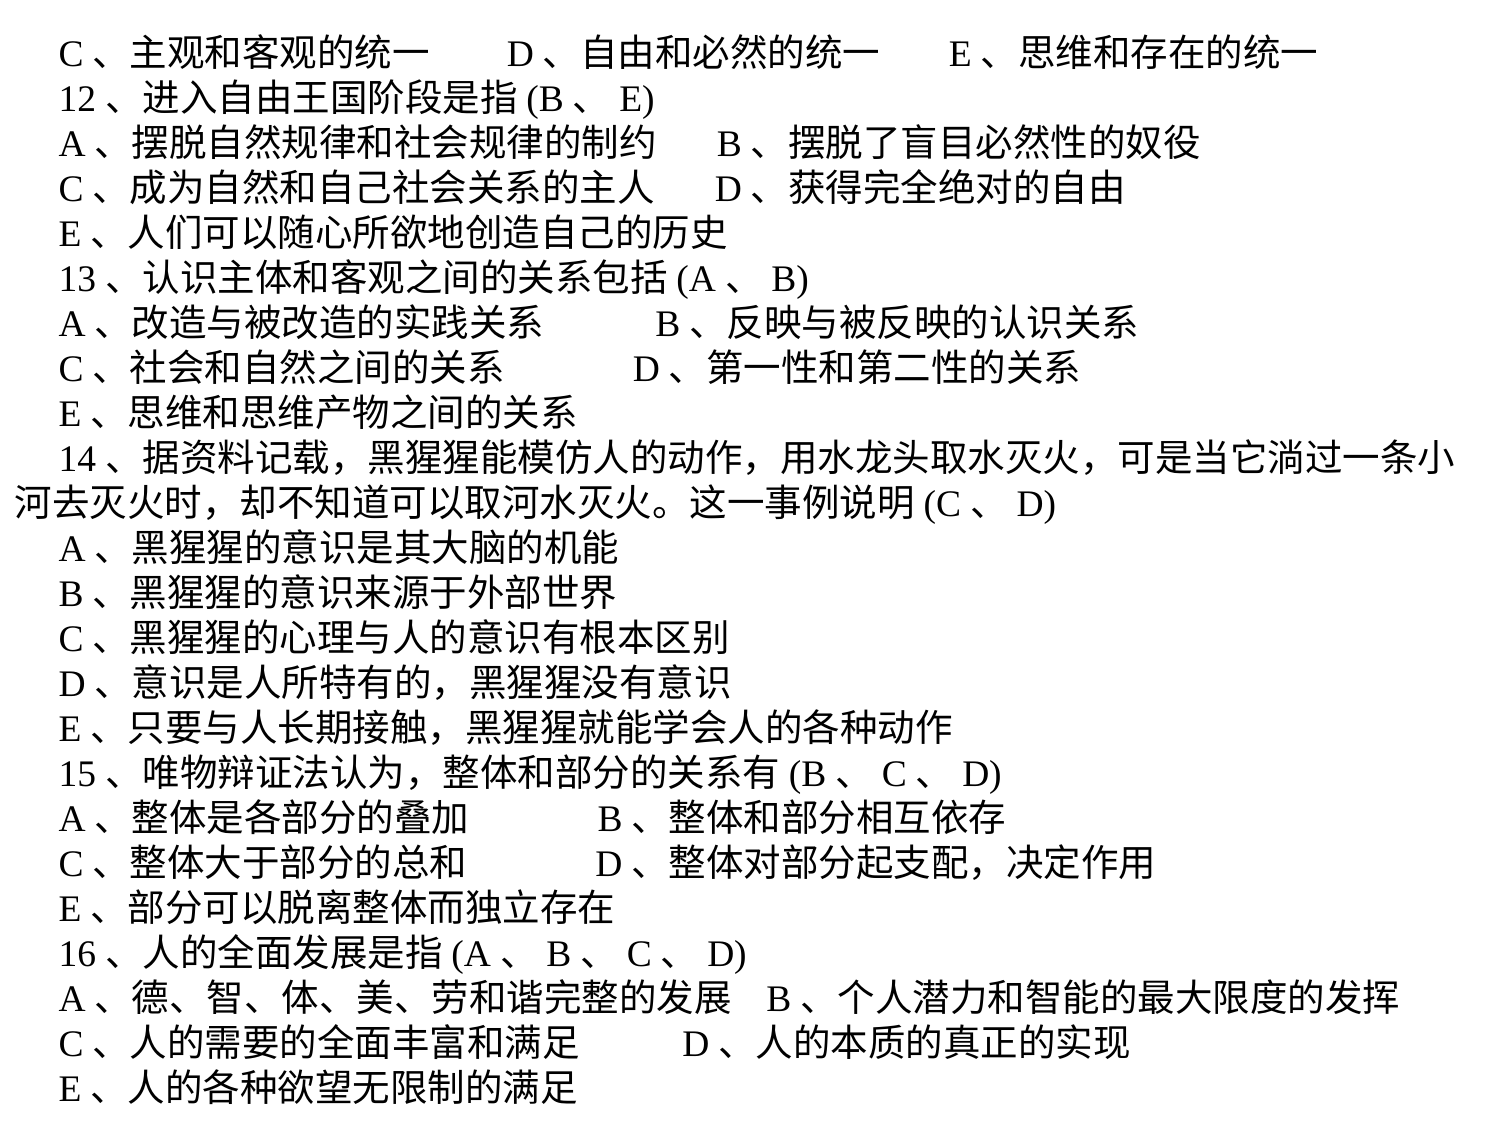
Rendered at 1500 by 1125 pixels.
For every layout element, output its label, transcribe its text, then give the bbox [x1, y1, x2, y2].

text_box C、主观和客观的统一 D、自由和必然的统一 E、思维和存在的统一 12、进入自由王国阶段是指(B、E) A、摆脱自然规律和社会规律的制约 B、摆脱了盲目必然性的奴役 C、成为自然和自己社会关系的主人 D、获得完全绝对的自由 E、人们可以随心所欲地创造自己的历史 13、认识主体和客观之间的关系包括(A、B) A、改造与被改造的实践关系 B、反映与被反映的认识关系 C、社会和自然之间的关系 D、第一性和第二性的关系 E、思维和思维产物之间的关系 14、据资料记载，黑猩猩能模仿人的动作，用水龙头取水灭火，可是当它淌过一条小河去灭火时，却不知道可以取河水灭火。这一事例说明(C、D) A、黑猩猩的意识是其大脑的机能 B、黑猩猩的意识来源于外部世界 C、黑猩猩的心理与人的意识有根本区别 D、意识是人所特有的，黑猩猩没有意识 E、只要与人长期接触，黑猩猩就能学会人的各种动作 15、唯物辩证法认为，整体和部分的关系有(B、C、D) A、整体是各部分的叠加 B、整体和部分相互依存 C、整体大于部分的总和 D、整体对部分起支配，决定作用 E、部分可以脱离整体而独立存在 16、人的全面发展是指(A、B、C、D) A、德、智、体、美、劳和谐完整的发展 B、个人潜力和智能的最大限度的发挥 C、人的需要的全面丰富和满足 D、人的本质的真正的实现 E、人的各种欲望无限制的满足 [0, 22, 1500, 1117]
